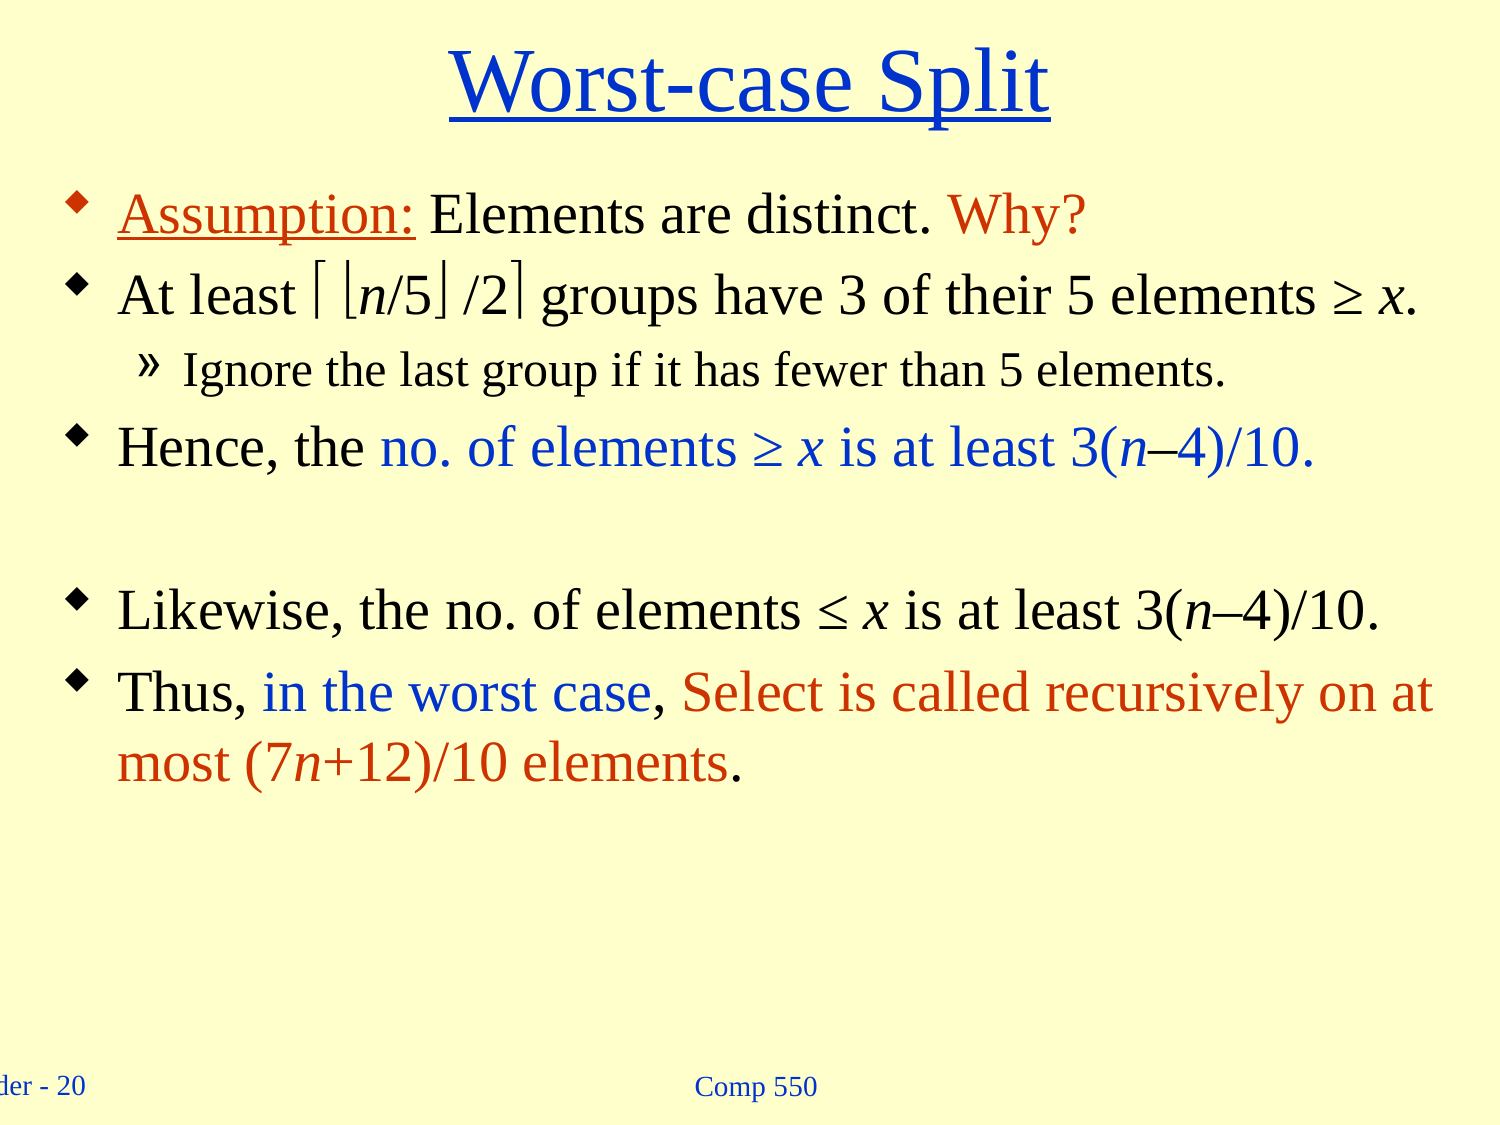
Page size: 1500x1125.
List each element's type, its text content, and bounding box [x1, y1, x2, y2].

footer Comp 550 [599, 1051, 913, 1123]
list Assumption: Elements are distinct. Why? At least  n/5 /2 groups have 3 of their 5 elements ≥ x. Ignore the last group if it has fewer than 5 elements. Hence, the no. of elements ≥ x is at least 3(n–4)/10. Likewise, the no. of elements ≤ x is at least 3(n–4)/10. Thus, in the worst case, Select is called recursively on at most (7n+12)/10 elements. [45, 166, 1471, 1051]
title Worst-case Split [0, 0, 1500, 151]
